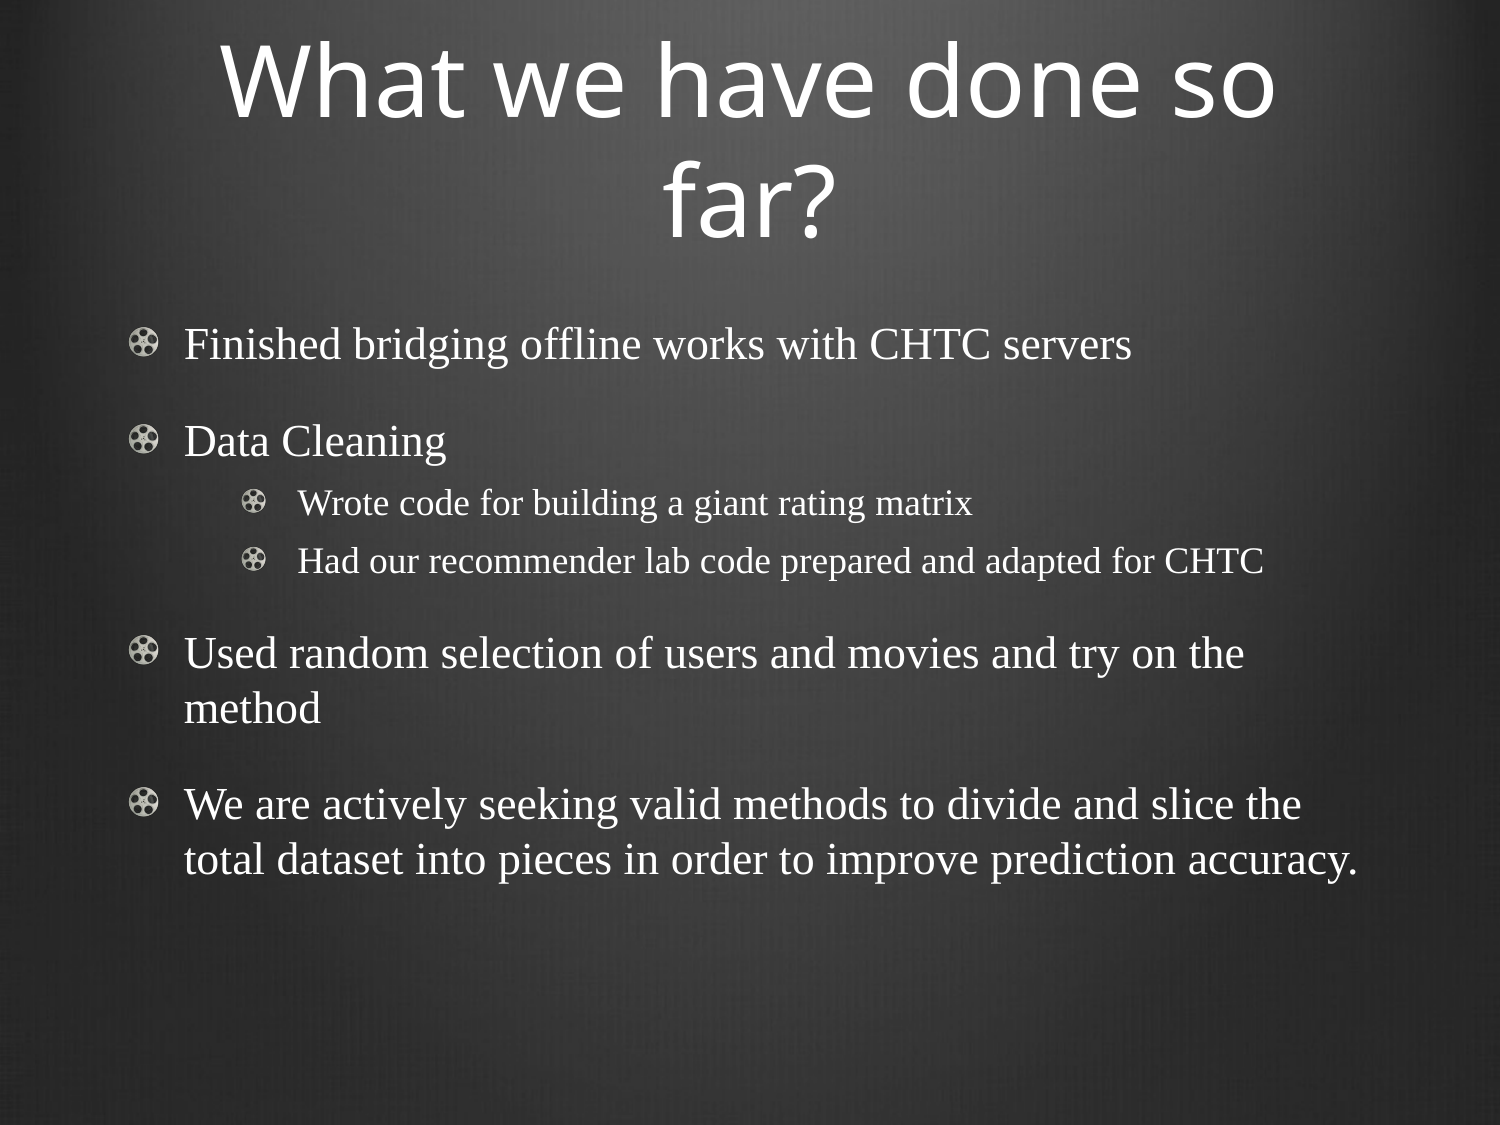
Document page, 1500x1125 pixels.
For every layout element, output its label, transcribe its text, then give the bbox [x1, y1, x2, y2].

picture [240, 487, 267, 514]
picture [127, 633, 160, 666]
picture [127, 422, 160, 455]
picture [127, 785, 160, 818]
picture [240, 545, 267, 572]
picture [127, 325, 160, 358]
title What we have done so far? [112, 19, 1388, 255]
list Finished bridging offline works with CHTC servers Data Cleaning Wrote code for building a giant rating matrix Had our recommender lab code prepared and adapted for CHTC Used random selection of users and movies and try on the method We are actively seeking valid methods to divide and slice the total dataset into pieces in order to improve prediction accuracy. [112, 306, 1388, 1005]
